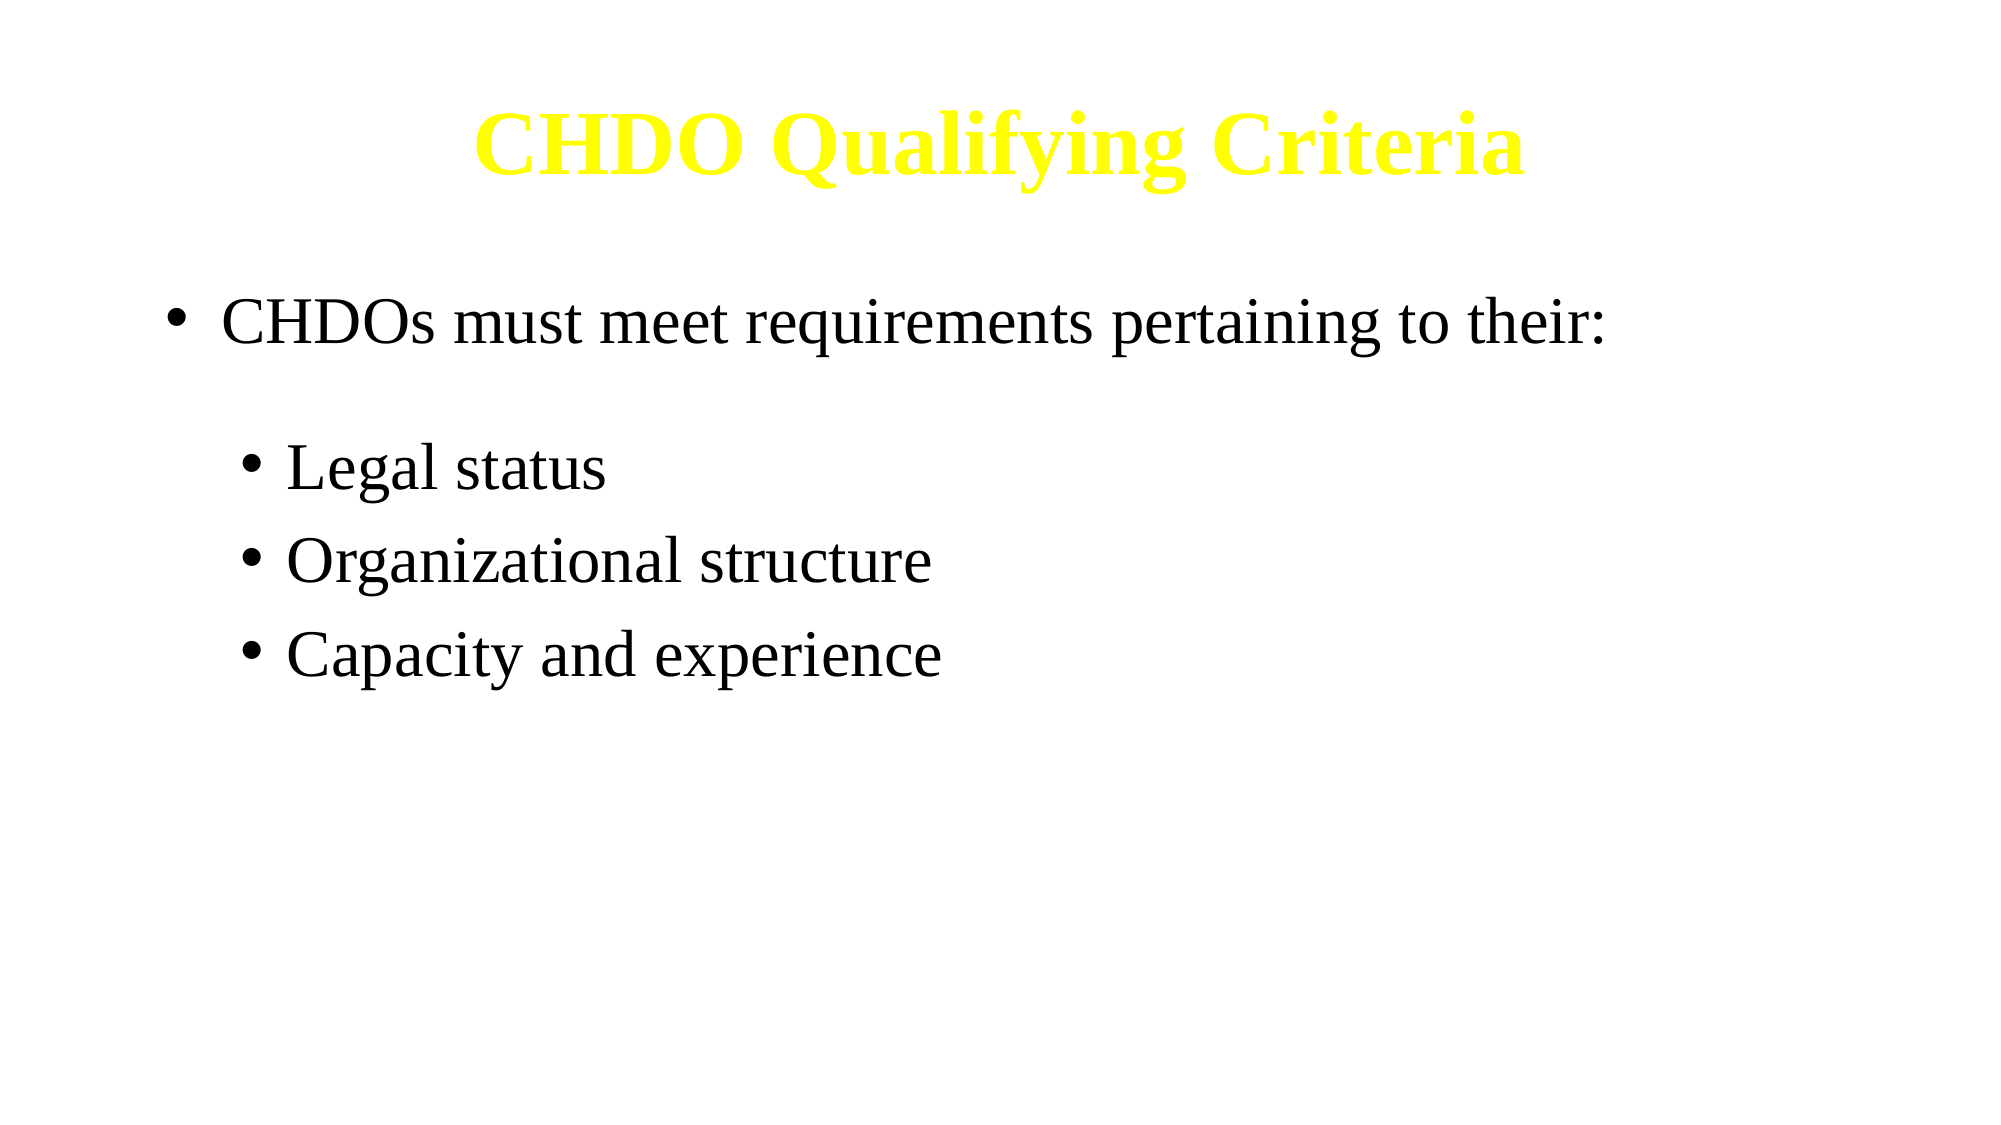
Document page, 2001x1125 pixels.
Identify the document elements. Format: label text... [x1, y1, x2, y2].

text_box CHDO Qualifying Criteria [150, 37, 1850, 238]
text_box CHDOs must meet requirements pertaining to their: Legal status Organizational structure Capacity and experience [150, 269, 1850, 1000]
